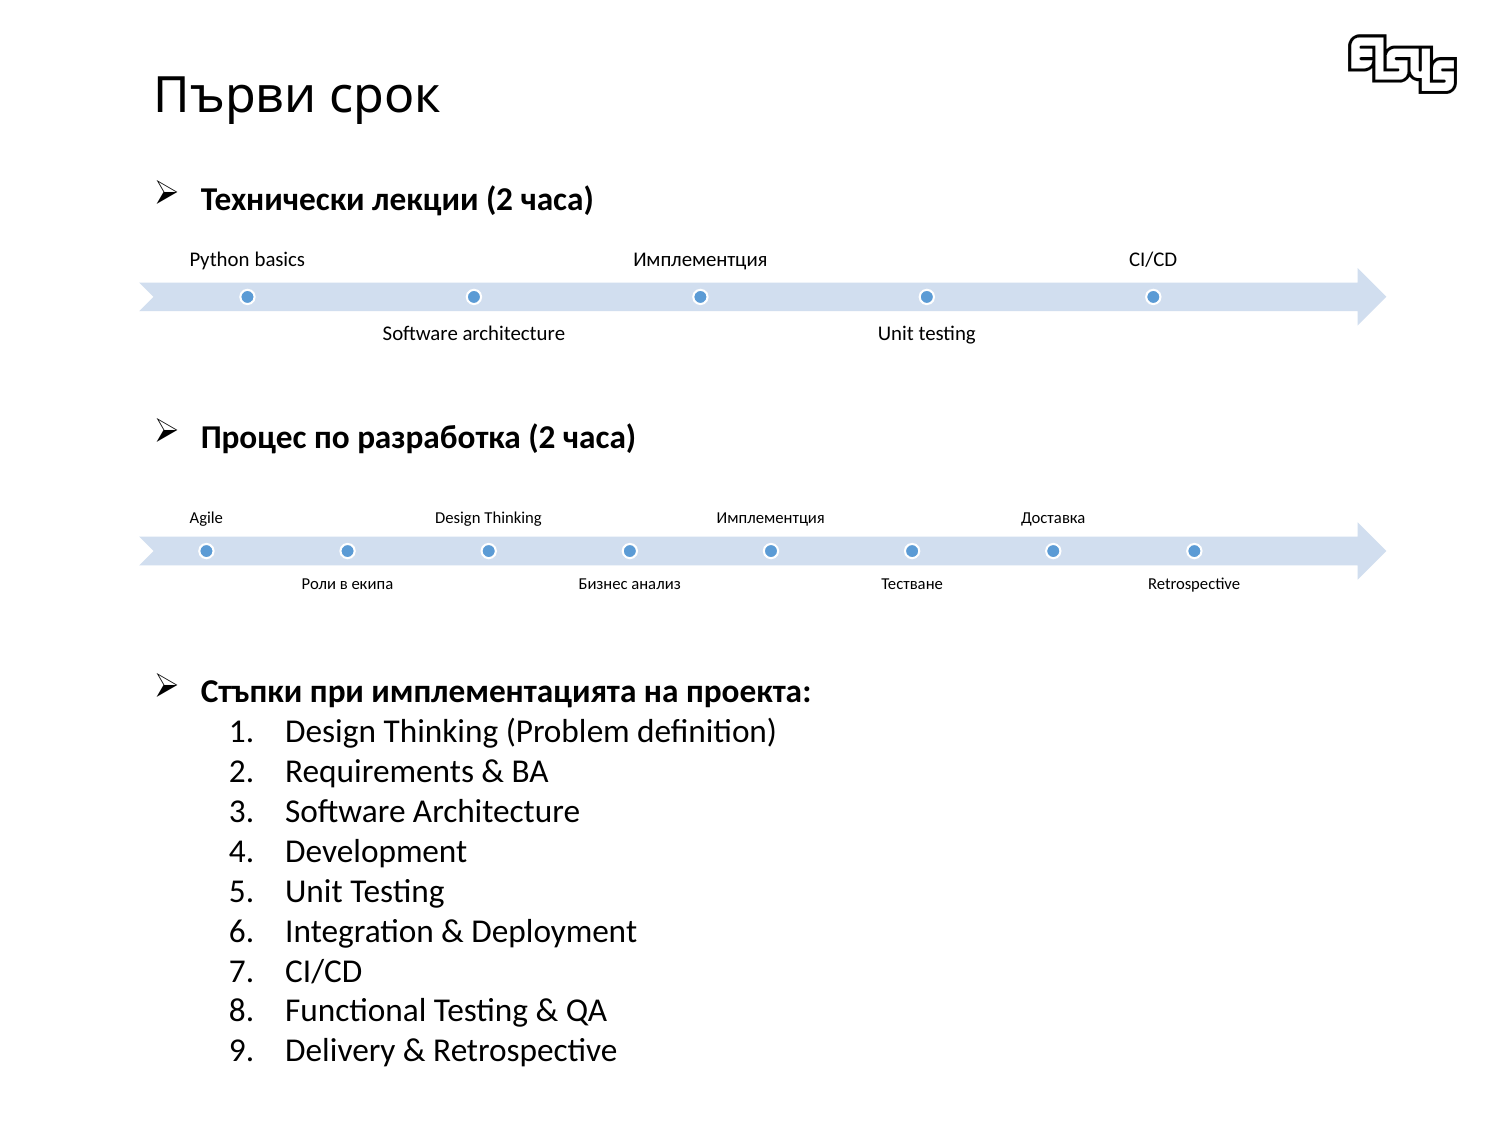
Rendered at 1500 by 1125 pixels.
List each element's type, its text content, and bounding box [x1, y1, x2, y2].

text_box Технически лекции (2 часа) [139, 169, 1403, 225]
picture [1348, 34, 1457, 94]
text_box Процес по разработка (2 часа) [139, 407, 1403, 463]
text_box Първи срок [139, 55, 1447, 130]
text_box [139, 479, 1387, 623]
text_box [139, 225, 1387, 369]
text_box Стъпки при имплементацията на проекта: Design Thinking (Problem definition) Requirements & BA Software Architecture Development Unit Testing Integration & Deployment CI/CD Functional Testing & QA Delivery & Retrospective [139, 661, 1447, 1076]
